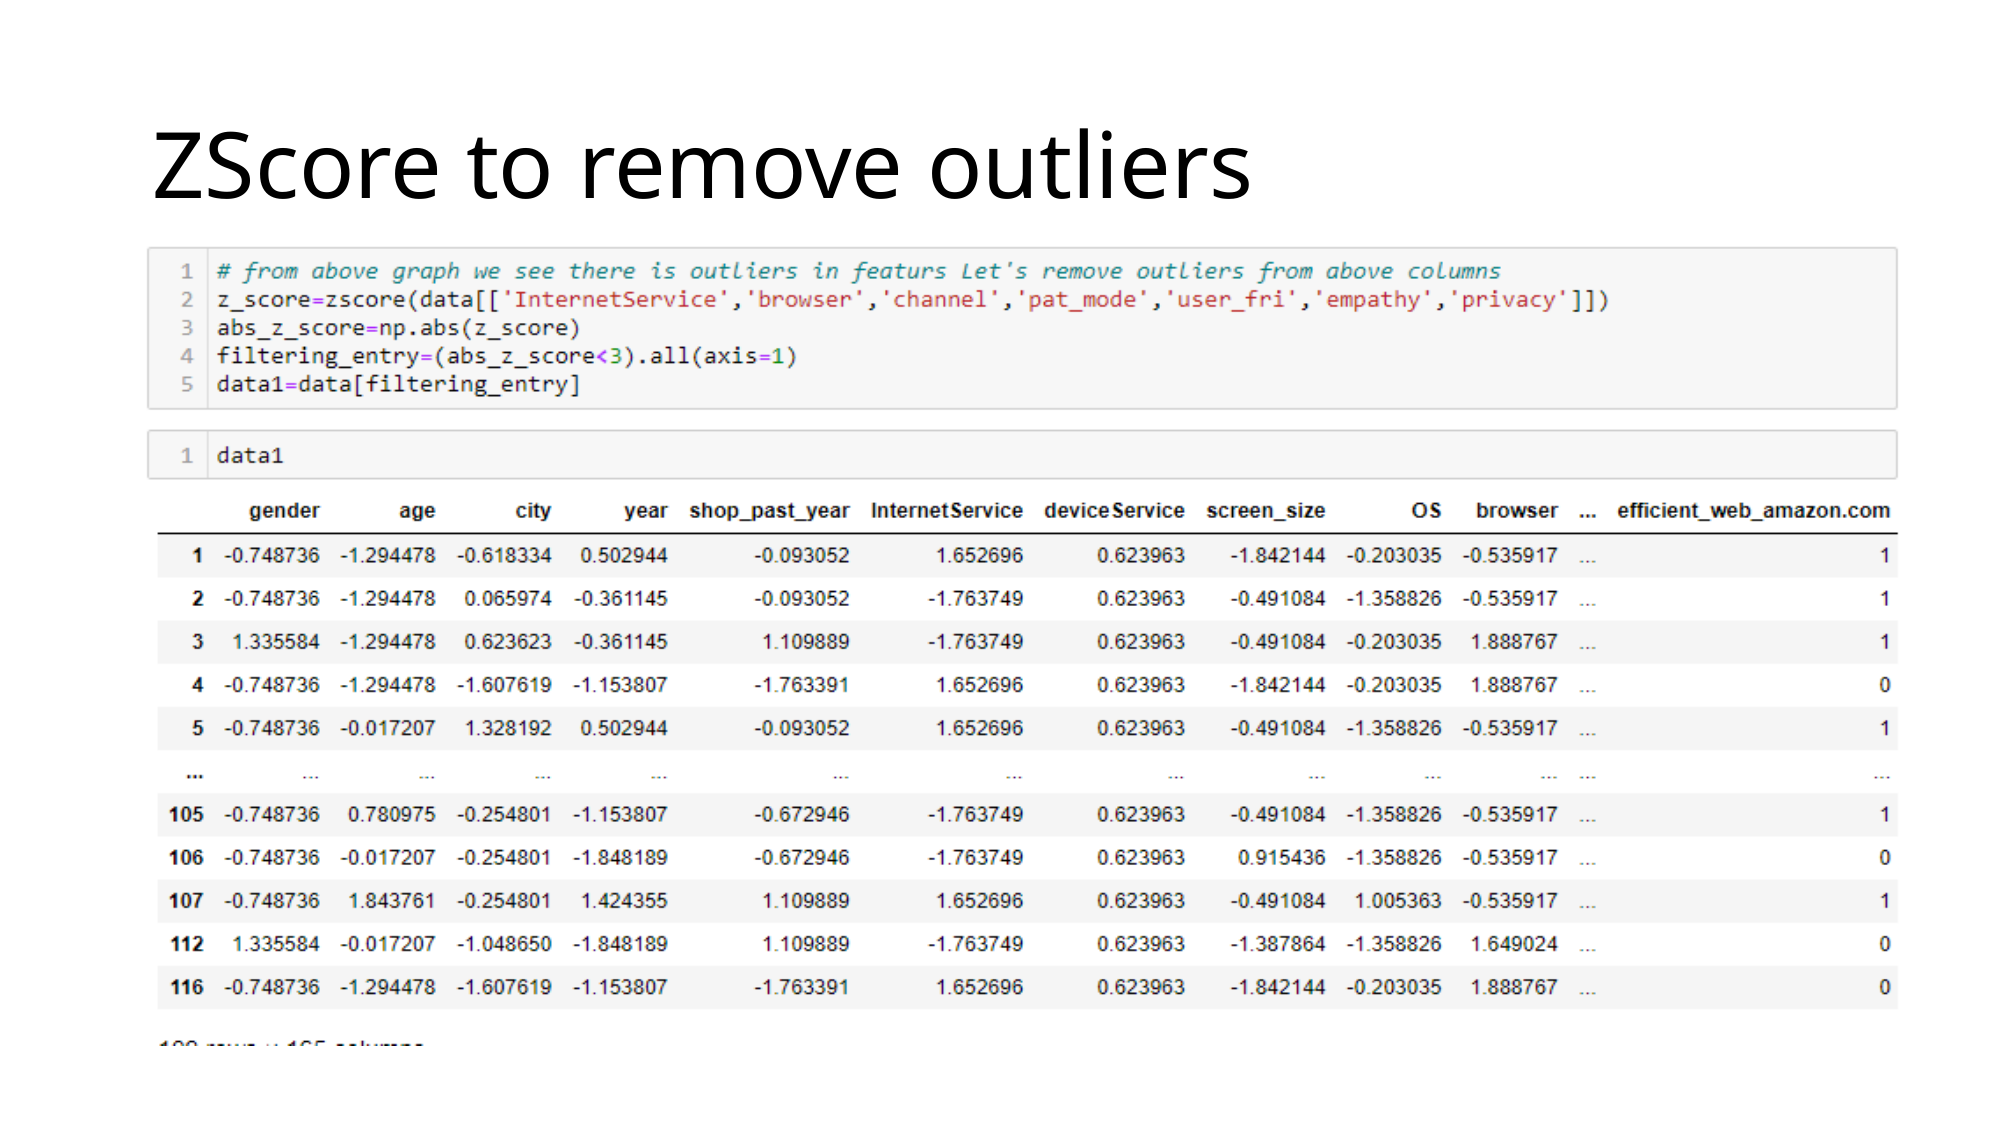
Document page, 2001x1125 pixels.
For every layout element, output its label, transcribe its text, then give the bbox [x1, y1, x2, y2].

title ZScore to remove outliers [137, 59, 1863, 244]
picture [137, 244, 1915, 1046]
